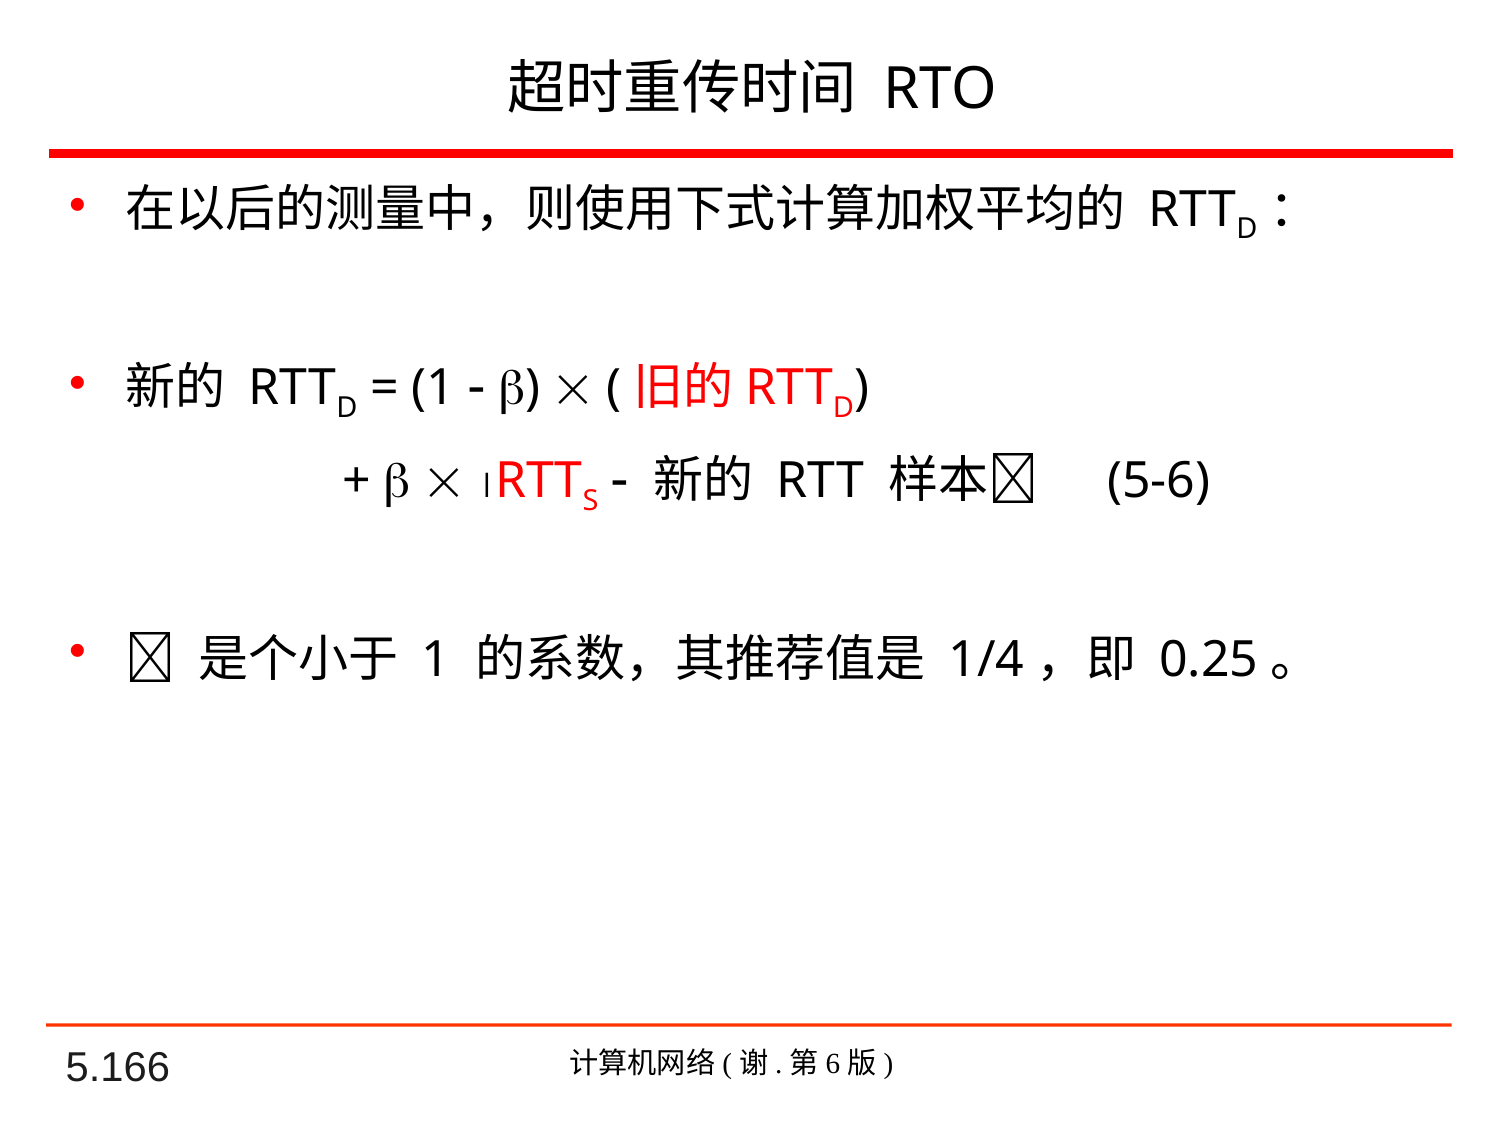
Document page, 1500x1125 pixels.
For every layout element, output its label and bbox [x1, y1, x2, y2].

list [53, 168, 1447, 1012]
title [58, 33, 1447, 137]
